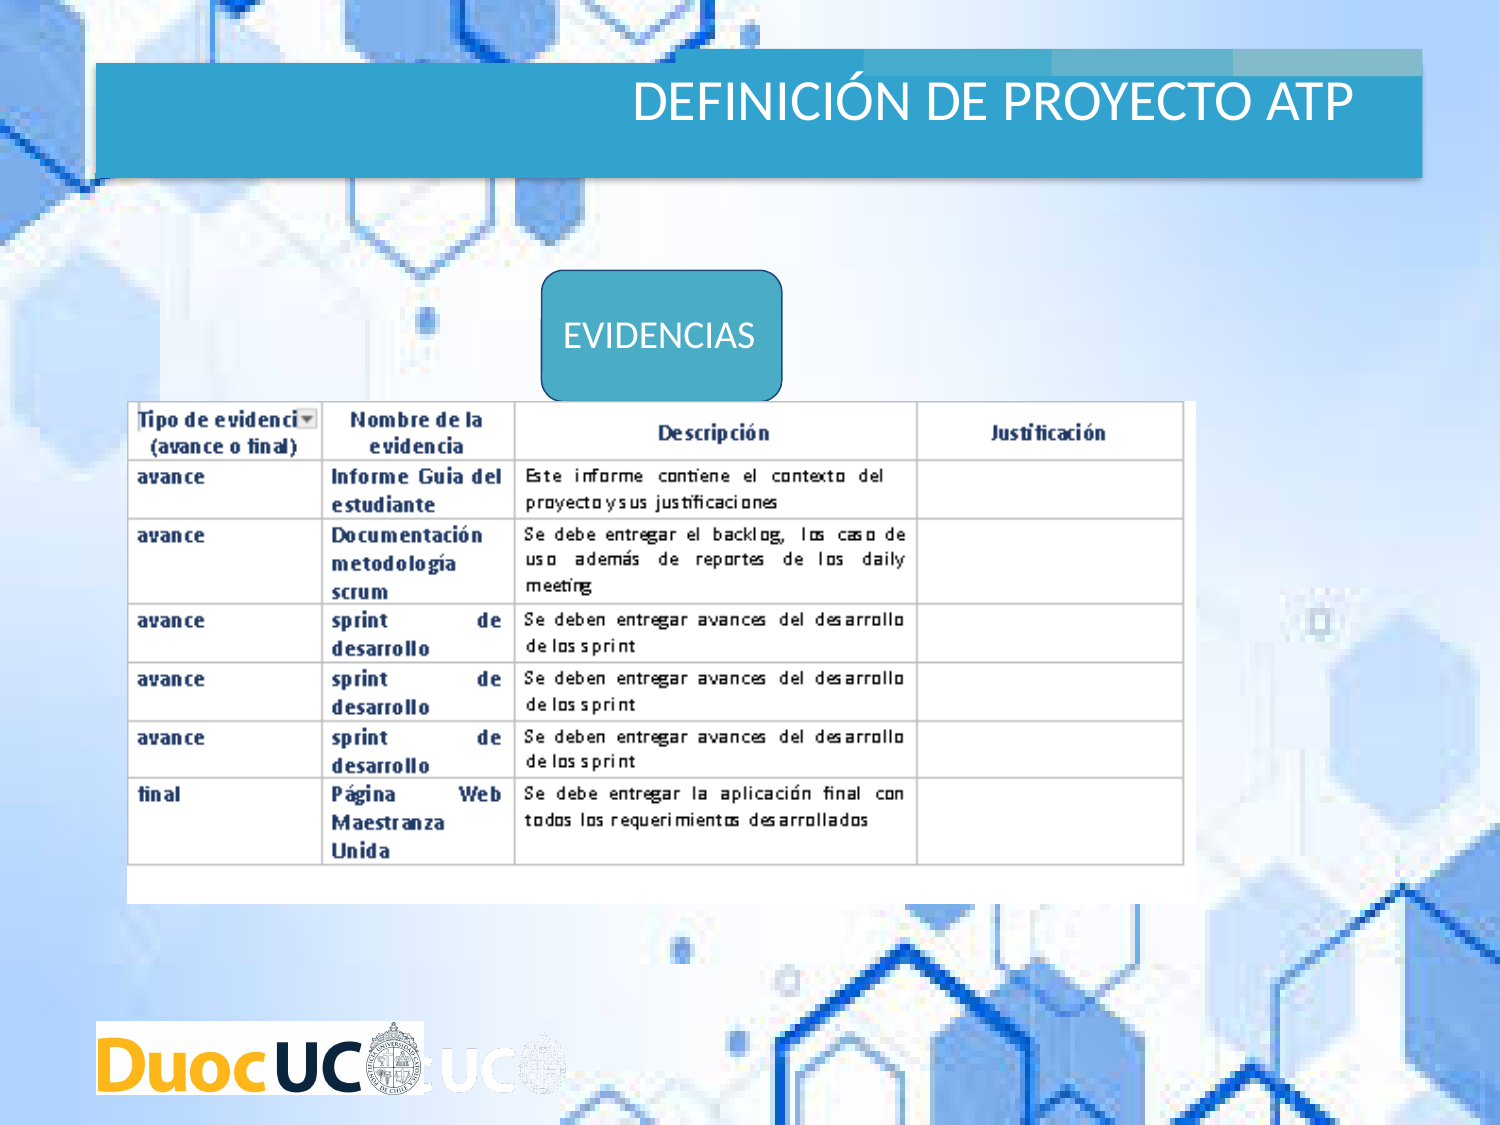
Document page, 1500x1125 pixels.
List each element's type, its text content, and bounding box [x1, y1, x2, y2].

picture [0, 0, 1500, 1125]
text_box DEFINICIÓN DE PROYECTO ATP [617, 54, 1381, 185]
text_box EVIDENCIAS [541, 270, 782, 400]
